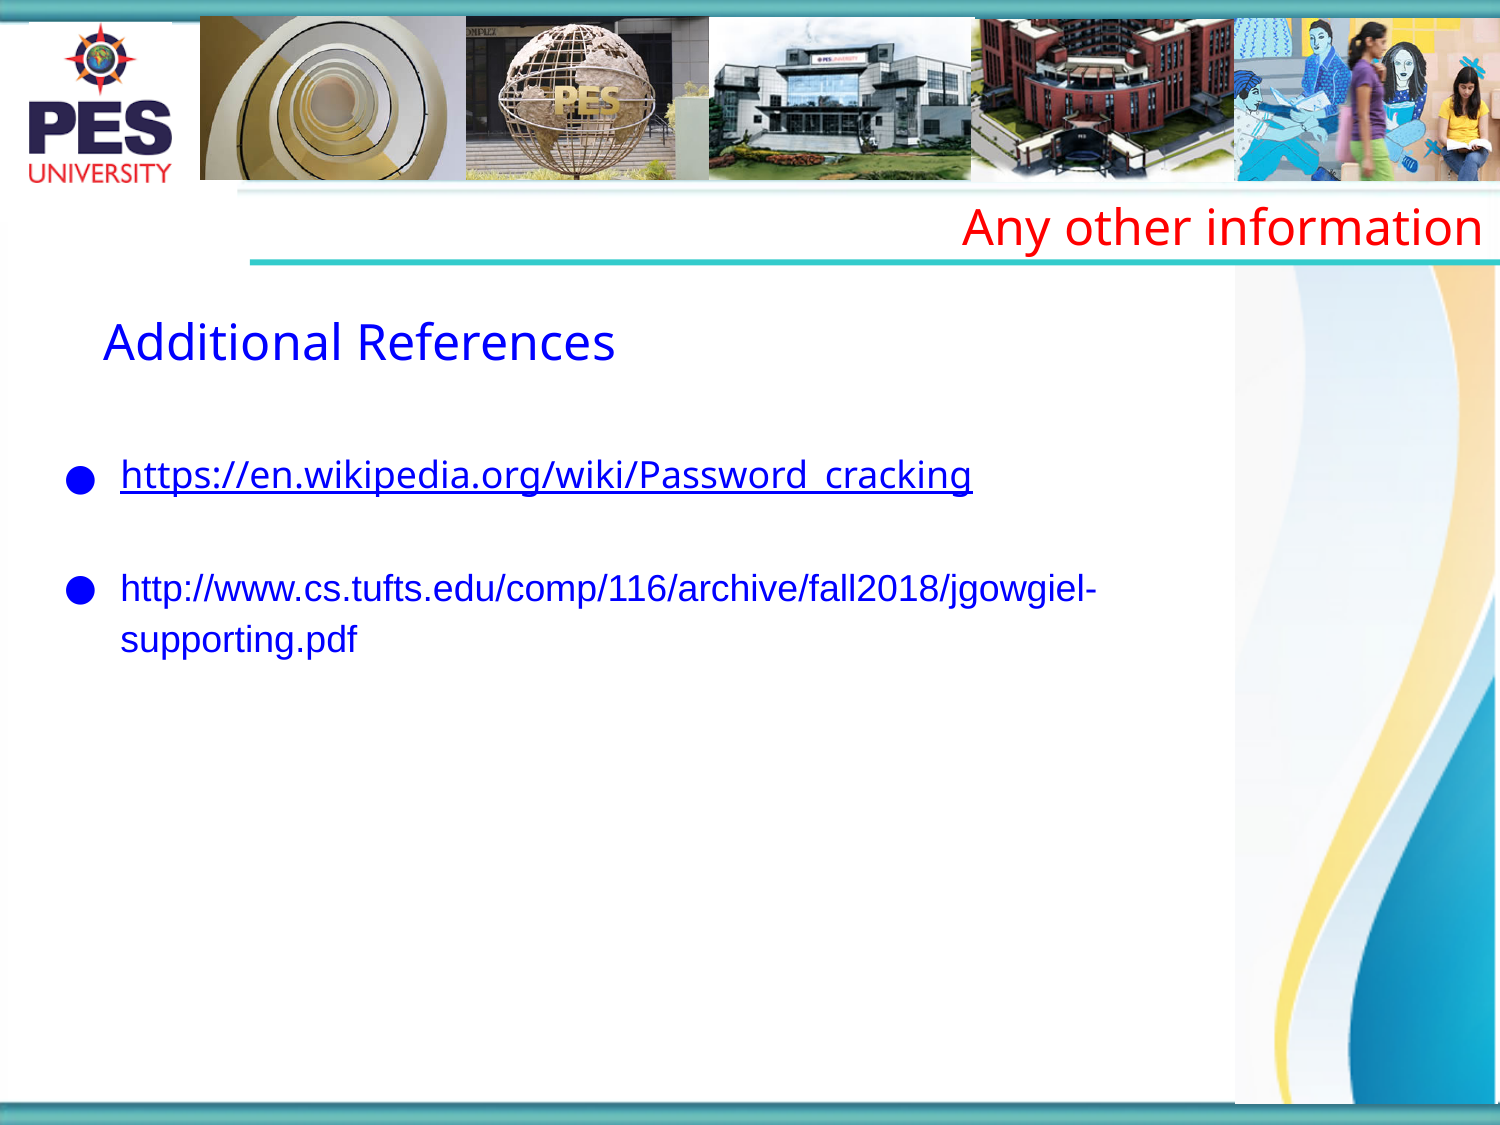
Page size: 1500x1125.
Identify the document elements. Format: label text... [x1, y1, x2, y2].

text_box Any other information [224, 187, 1500, 264]
picture [0, 0, 1500, 187]
text_box Additional References https://en.wikipedia.org/wiki/Password_cracking http://www.cs.tufts.edu/comp/116/archive/fall2018/jgowgiel-supporting.pdf [30, 303, 1259, 852]
picture [0, 222, 1500, 1125]
